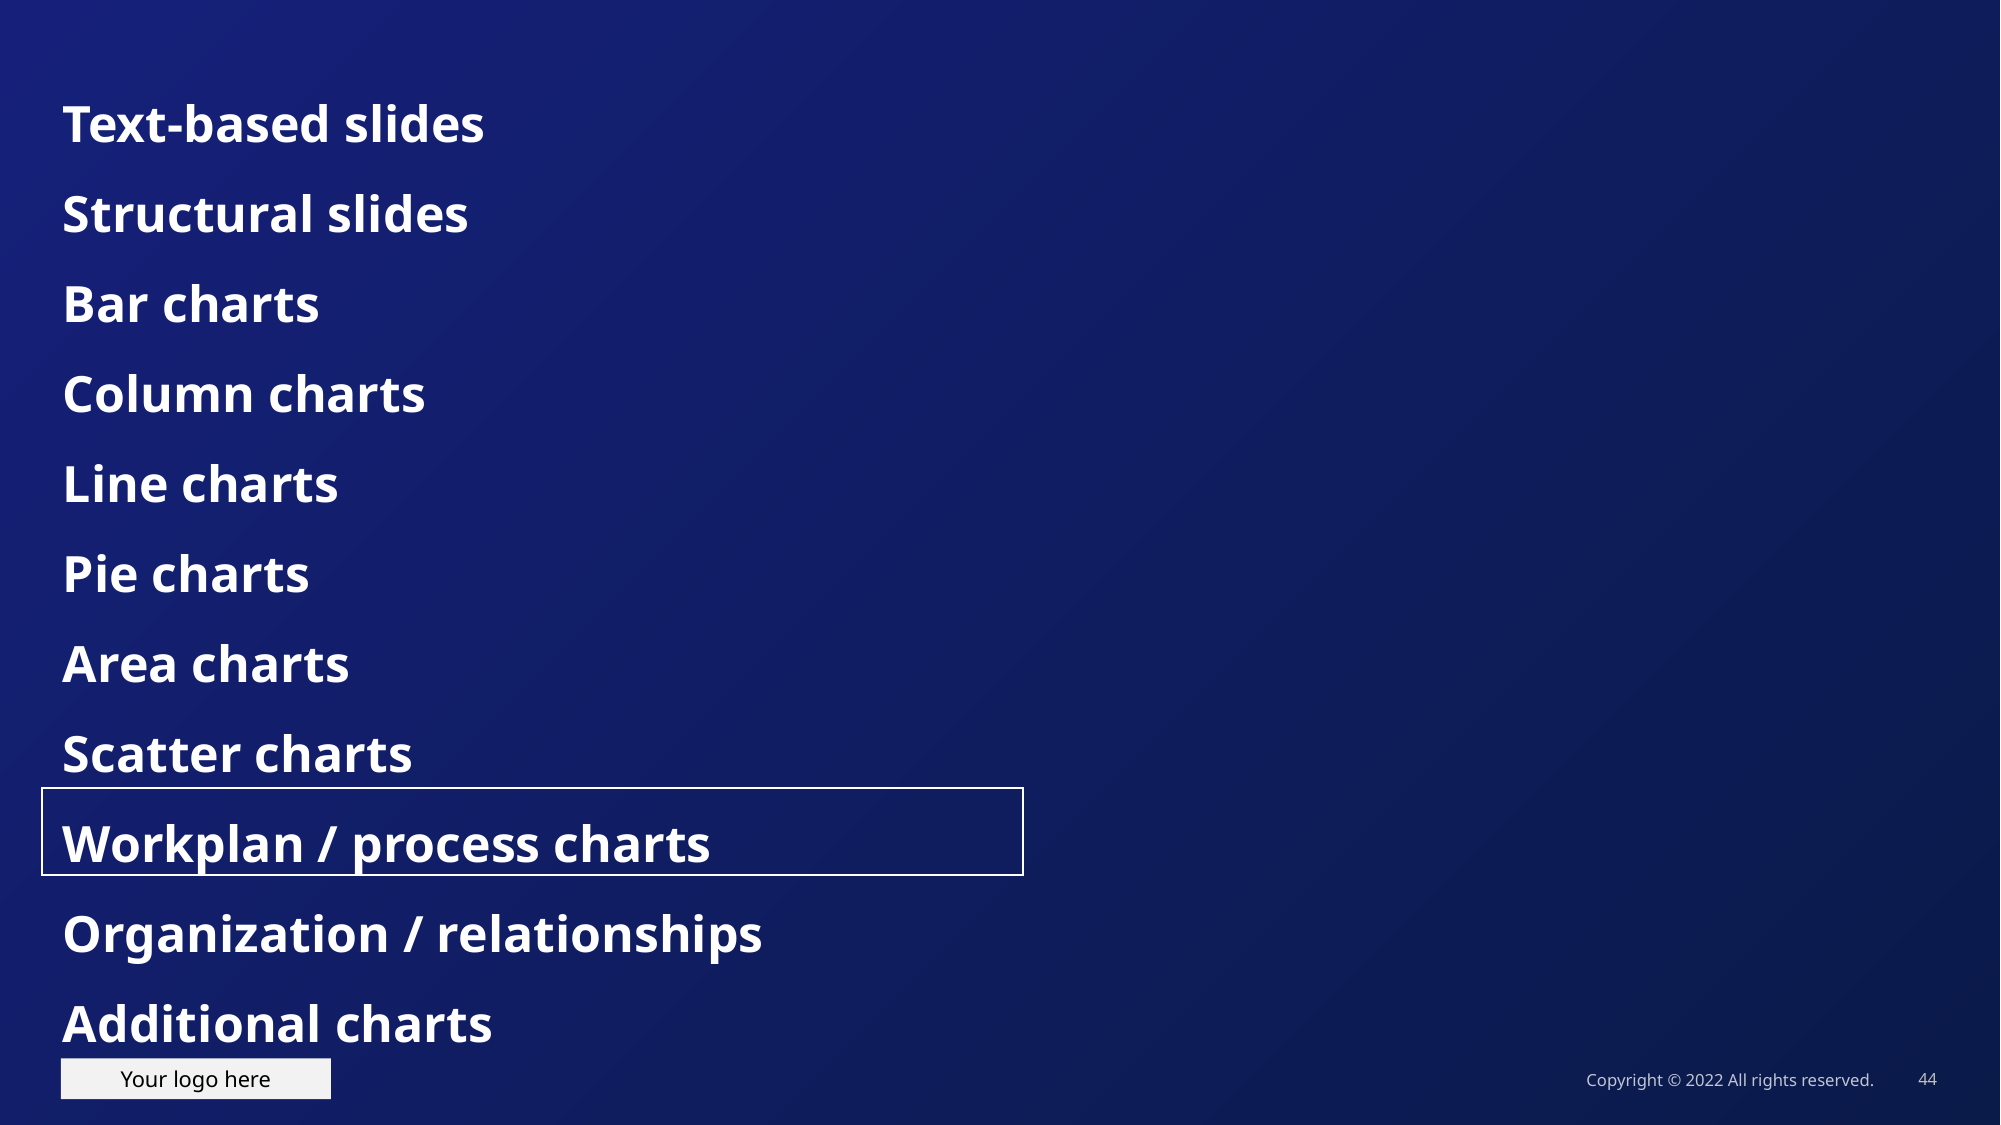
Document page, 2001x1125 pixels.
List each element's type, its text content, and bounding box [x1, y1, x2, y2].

text_box [41, 787, 1024, 876]
title Text-based slides Structural slides Bar charts Column charts Line charts Pie charts Area charts Scatter charts Workplan / process charts Organization / relationships Additional charts [63, 62, 1937, 143]
